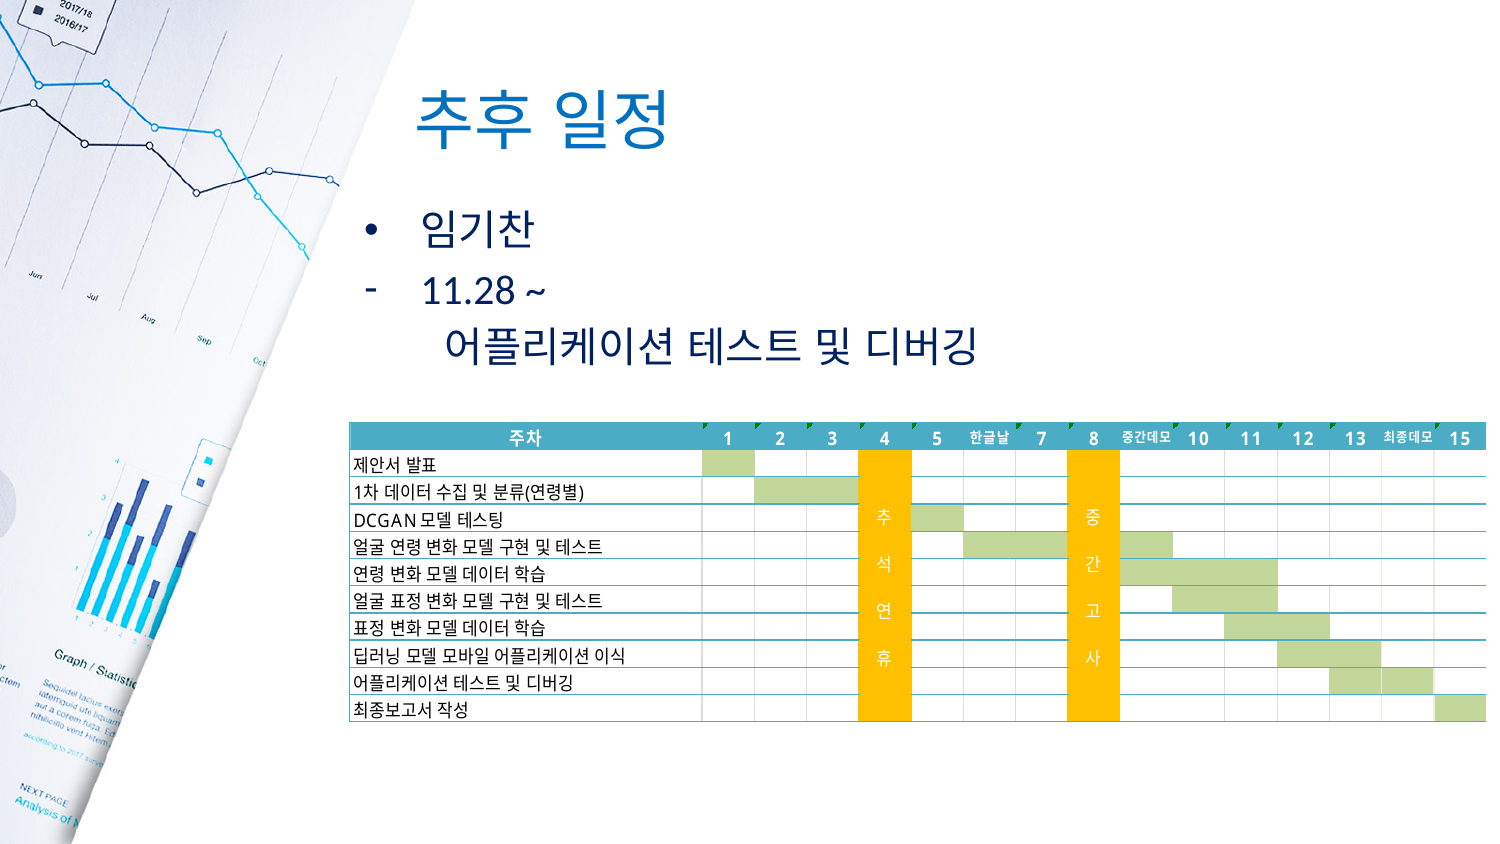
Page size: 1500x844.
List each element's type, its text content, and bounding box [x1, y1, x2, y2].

list 임기찬 11.28 ~ 어플리케이션 테스트 및 디버깅 [349, 196, 1500, 798]
picture [0, 0, 1500, 844]
title 추후 일정 [399, 71, 1427, 166]
